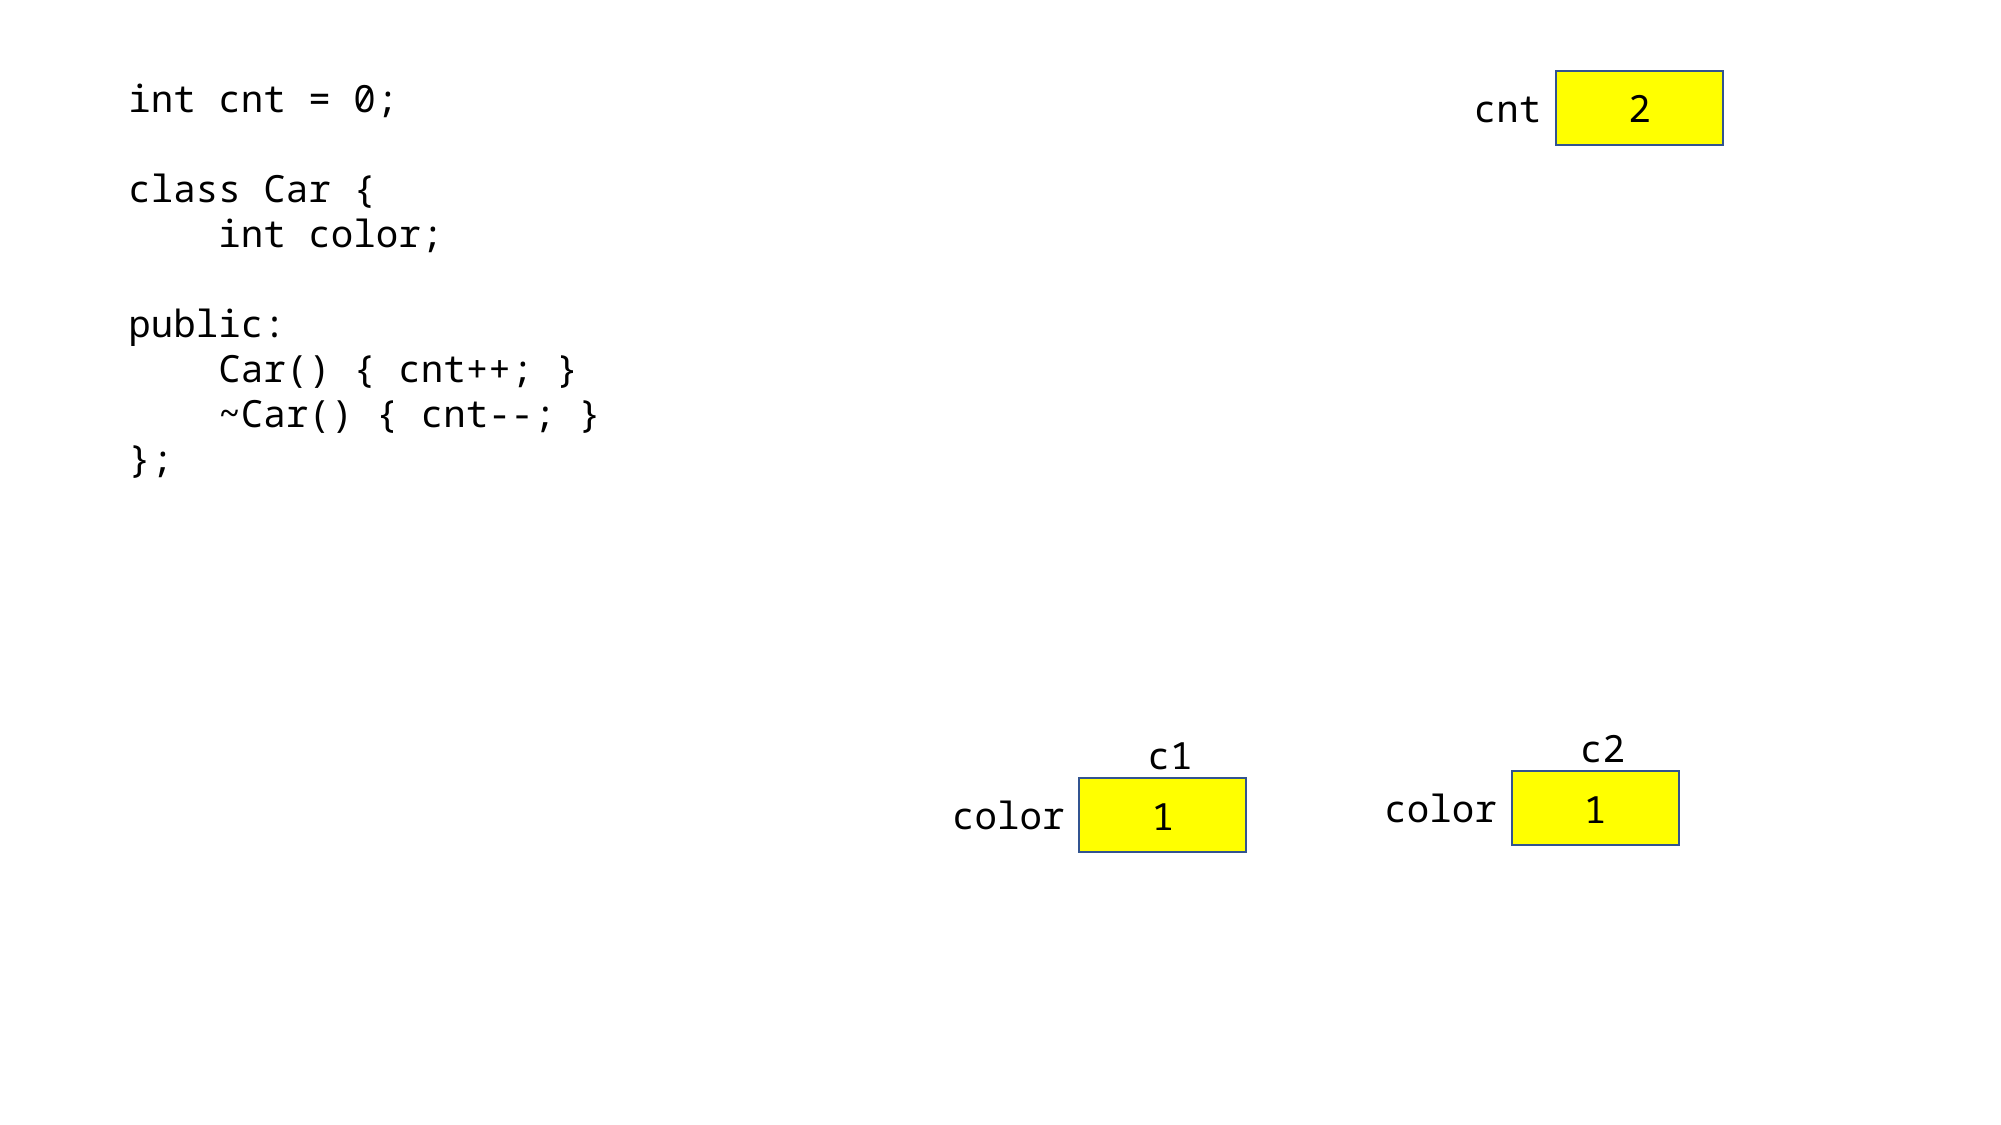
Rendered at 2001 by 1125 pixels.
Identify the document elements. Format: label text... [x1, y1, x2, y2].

text_box 2 [1555, 70, 1724, 146]
text_box c2 [1451, 717, 1640, 778]
text_box c1 [1019, 724, 1208, 784]
text_box color [911, 784, 1080, 845]
text_box 1 [1078, 777, 1247, 853]
text_box int cnt = 0; class Car { int color; public: Car() { cnt++; } ~Car() { cnt--; } }; [113, 67, 1114, 488]
text_box cnt [1388, 77, 1556, 138]
text_box color [1344, 777, 1512, 838]
text_box 1 [1511, 770, 1680, 846]
